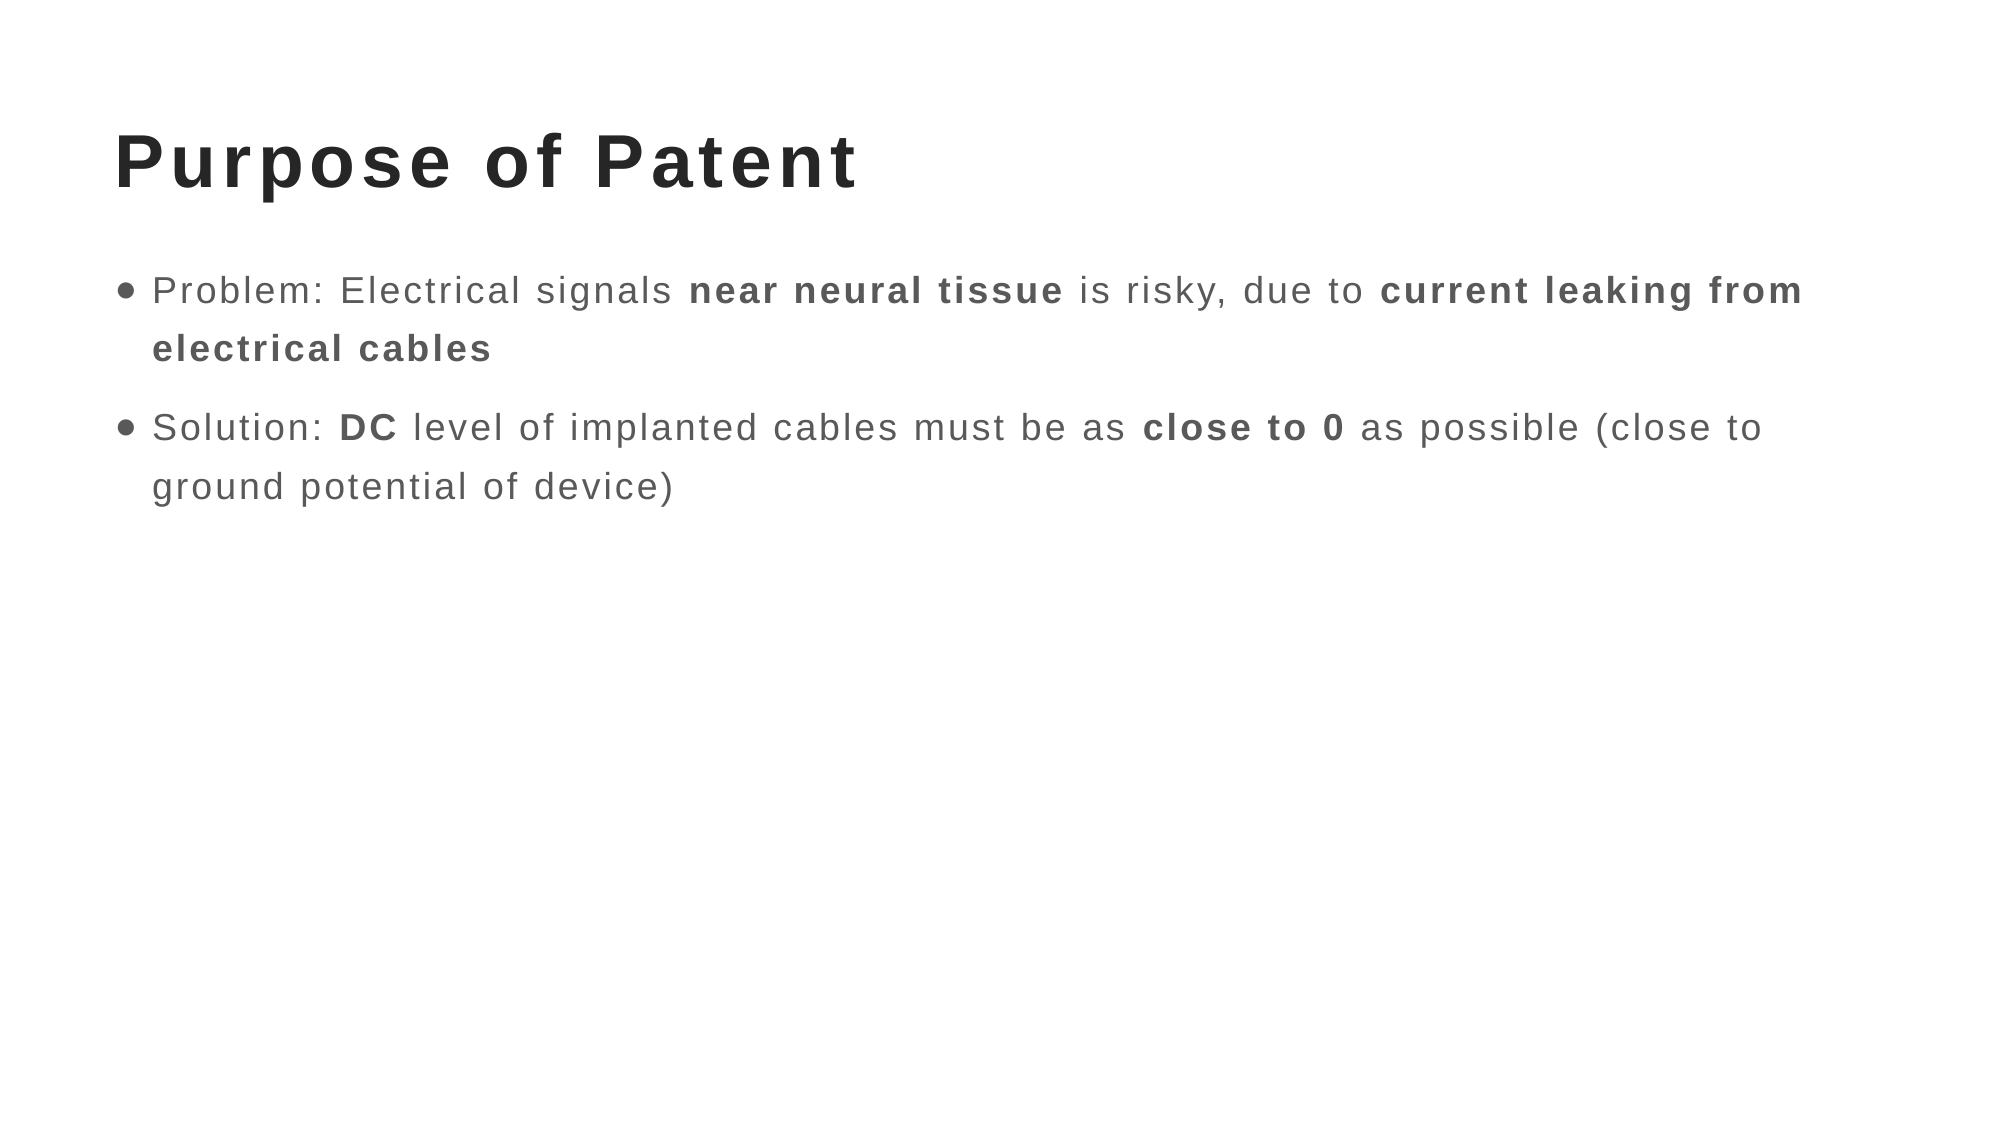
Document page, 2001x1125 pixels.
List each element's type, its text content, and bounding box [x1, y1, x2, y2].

list Problem: Electrical signals near neural tissue is risky, due to current leaking from electrical cables Solution: DC level of implanted cables must be as close to 0 as possible (close to ground potential of device) [99, 244, 1900, 1026]
title Purpose of Patent [99, 99, 1900, 216]
